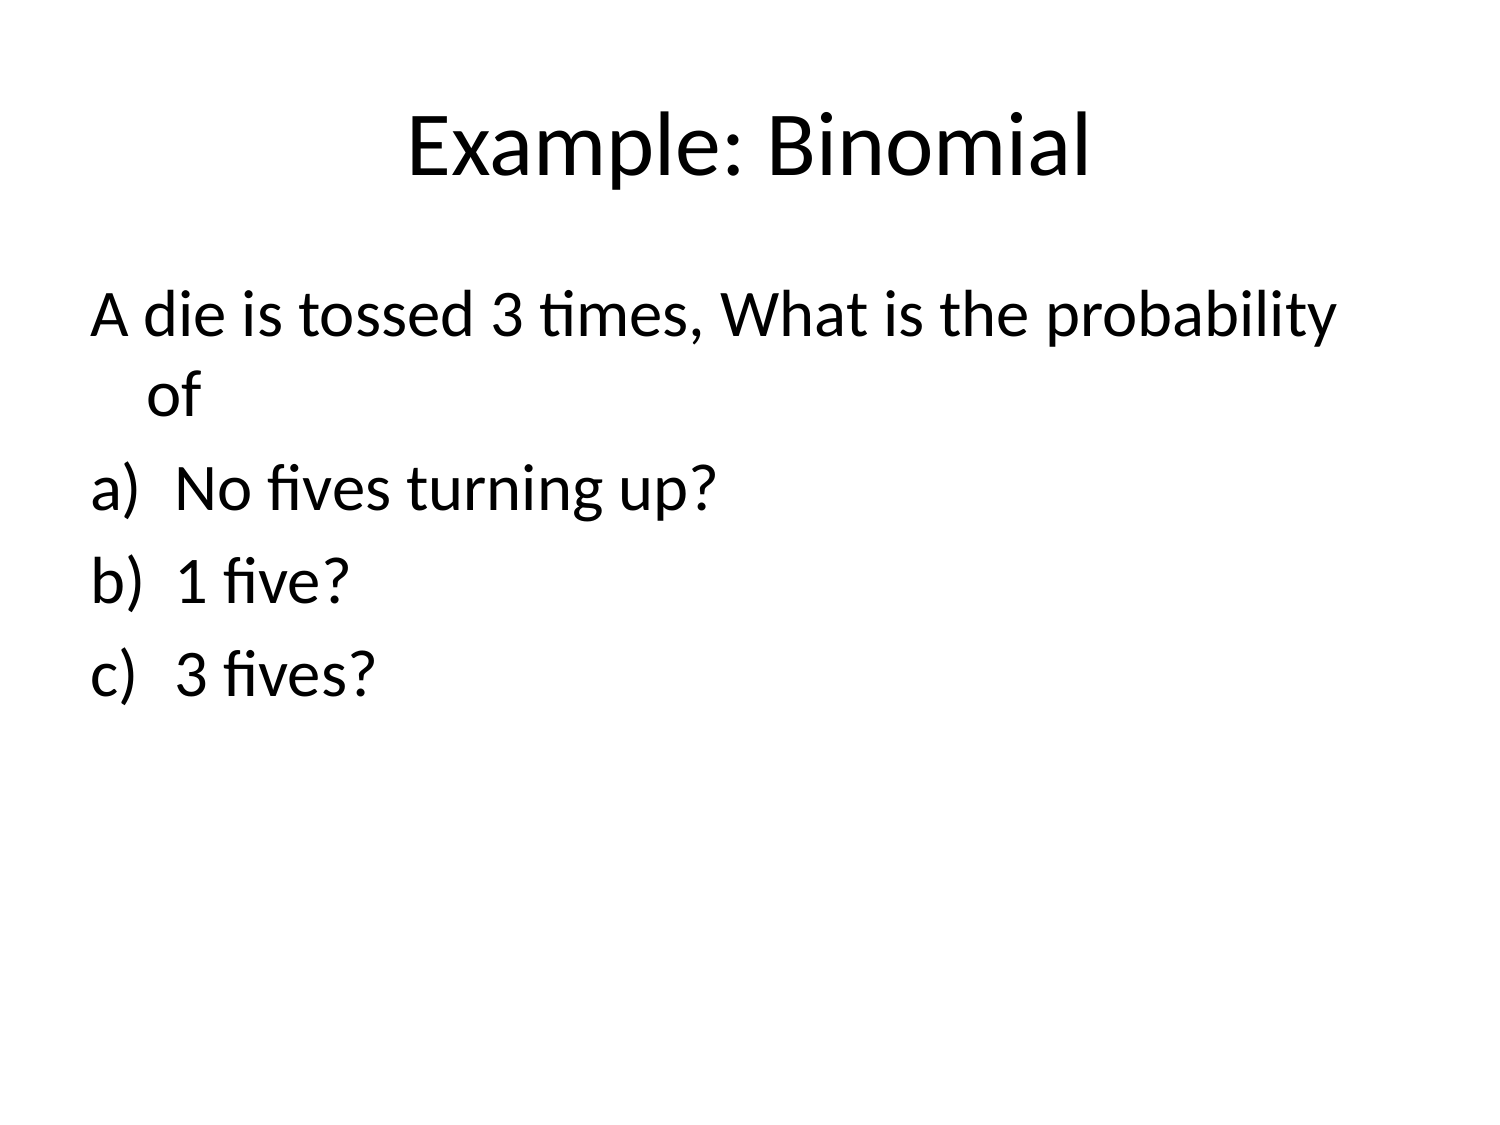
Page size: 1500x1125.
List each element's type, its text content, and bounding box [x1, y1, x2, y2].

title Example: Binomial [75, 45, 1425, 233]
list A die is tossed 3 times, What is the probability of No fives turning up? 1 five? 3 fives? [75, 262, 1425, 1005]
